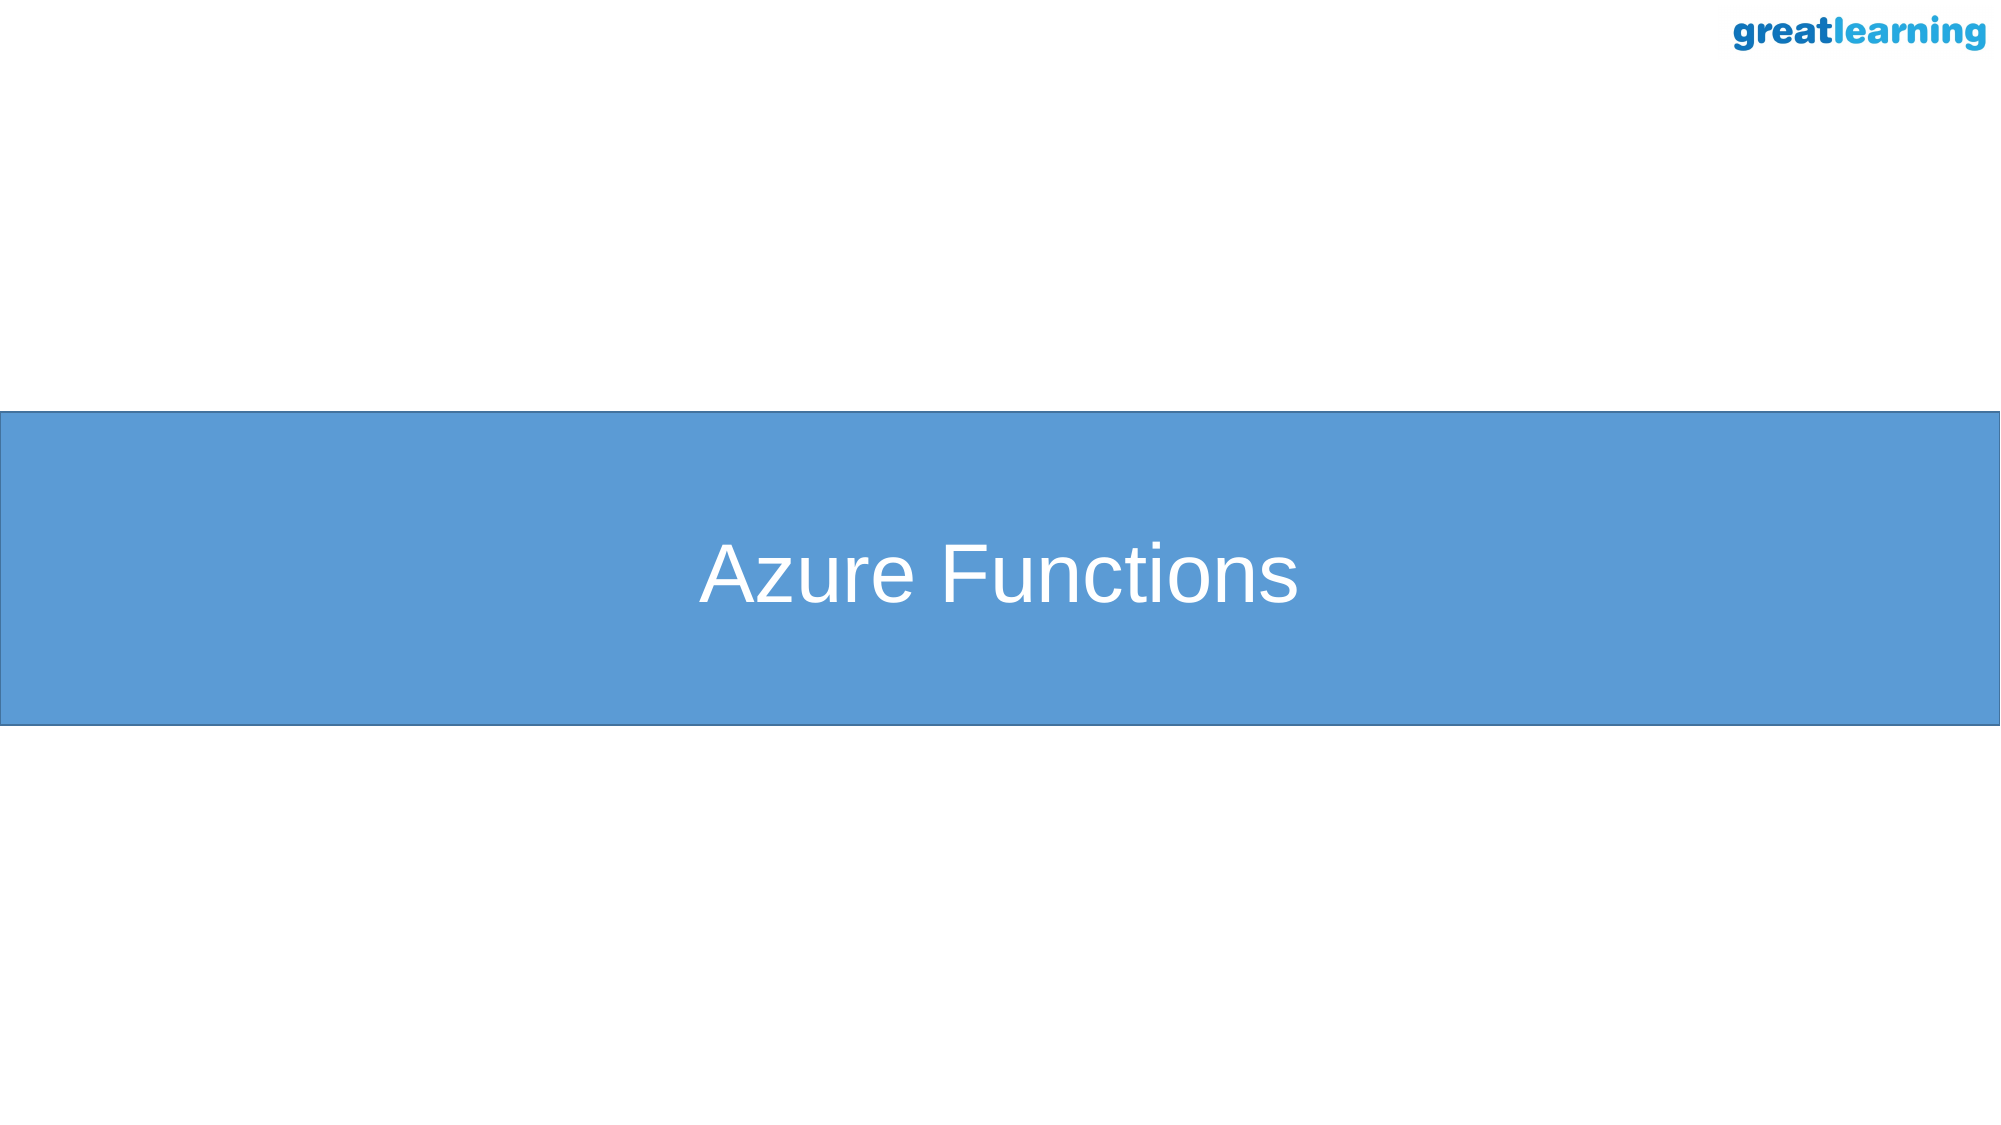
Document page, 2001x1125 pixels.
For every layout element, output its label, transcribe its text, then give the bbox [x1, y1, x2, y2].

text_box Azure Functions [0, 411, 2000, 726]
picture [1718, 5, 1994, 60]
